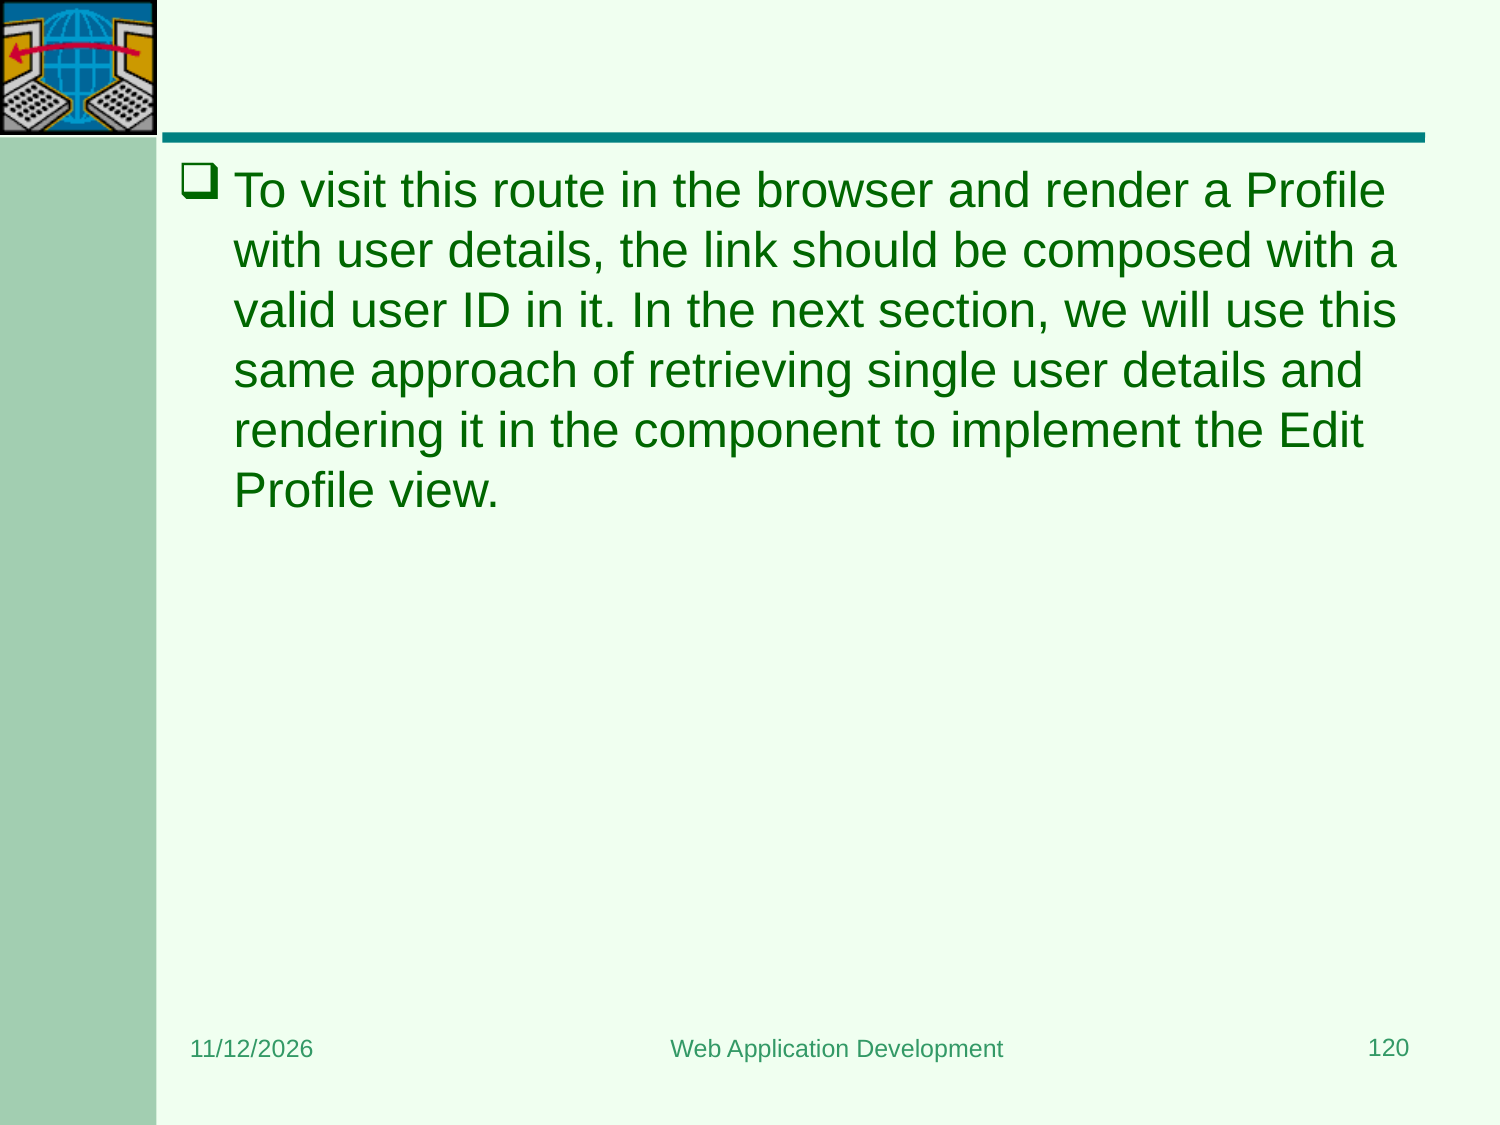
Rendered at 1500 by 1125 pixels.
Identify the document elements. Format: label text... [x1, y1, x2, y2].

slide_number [174, 1024, 438, 1104]
slide_number 120 [1237, 1024, 1426, 1103]
list To visit this route in the browser and render a Profile with user details, the link should be composed with a valid user ID in it. In the next section, we will use this same approach of retrieving single user details and rendering it in the component to implement the Edit Profile view. [162, 149, 1488, 1013]
footer Web Application Development [462, 1024, 1213, 1104]
picture [0, 0, 157, 135]
